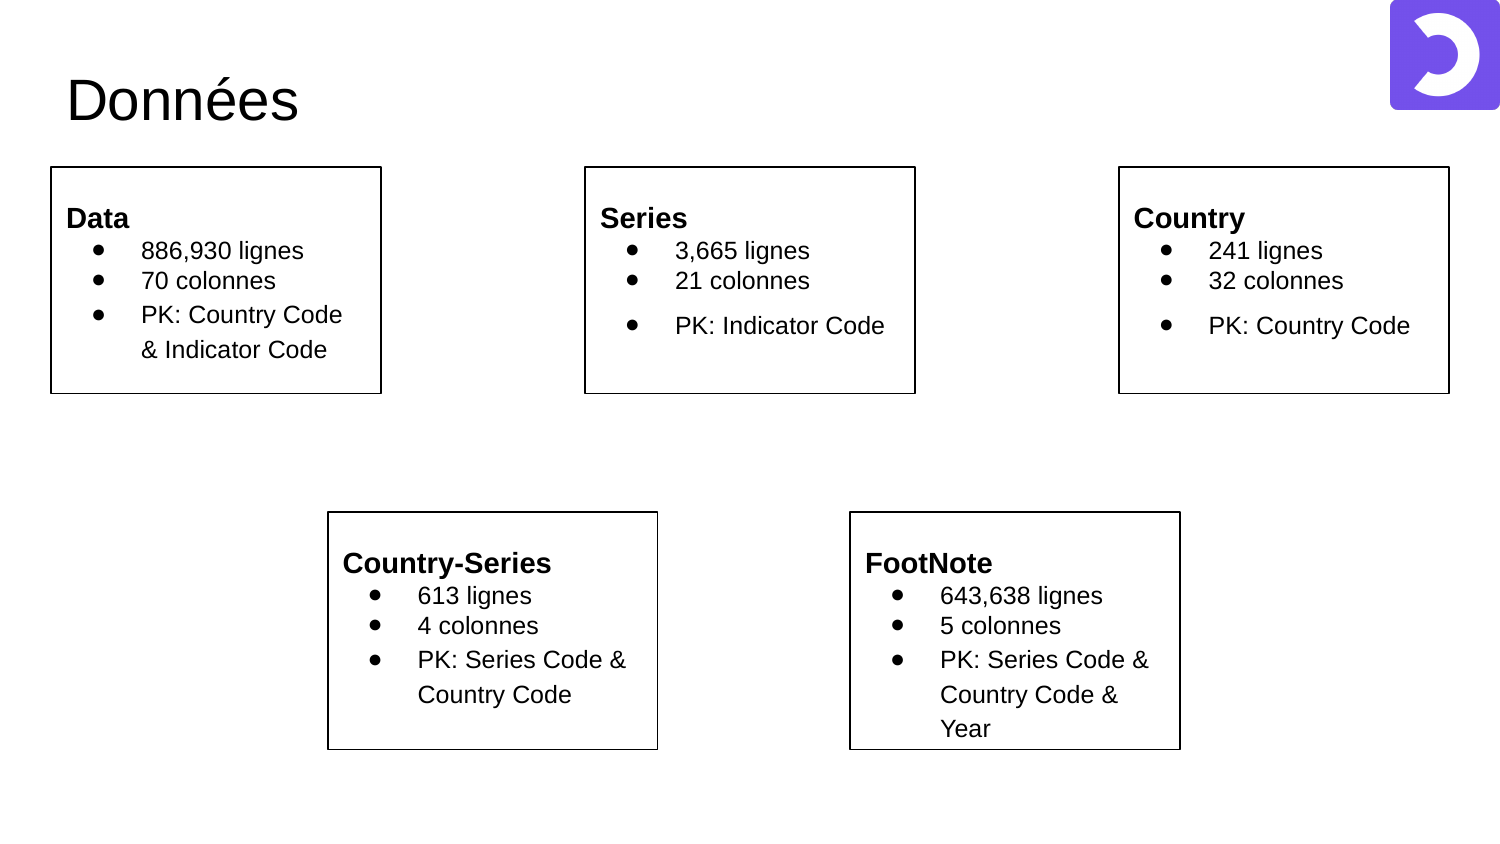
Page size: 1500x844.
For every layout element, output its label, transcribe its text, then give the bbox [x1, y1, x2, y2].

text_box Country-Series 613 lignes 4 colonnes PK: Series Code & Country Code [327, 511, 658, 750]
text_box Series 3,665 lignes 21 colonnes PK: Indicator Code [584, 166, 915, 394]
picture [1390, 0, 1500, 110]
text_box Data 886,930 lignes 70 colonnes PK: Country Code & Indicator Code [51, 166, 382, 394]
text_box Country 241 lignes 32 colonnes PK: Country Code [1118, 166, 1449, 394]
text_box FootNote 643,638 lignes 5 colonnes PK: Series Code & Country Code & Year [850, 511, 1181, 750]
title Données [51, 47, 1449, 142]
